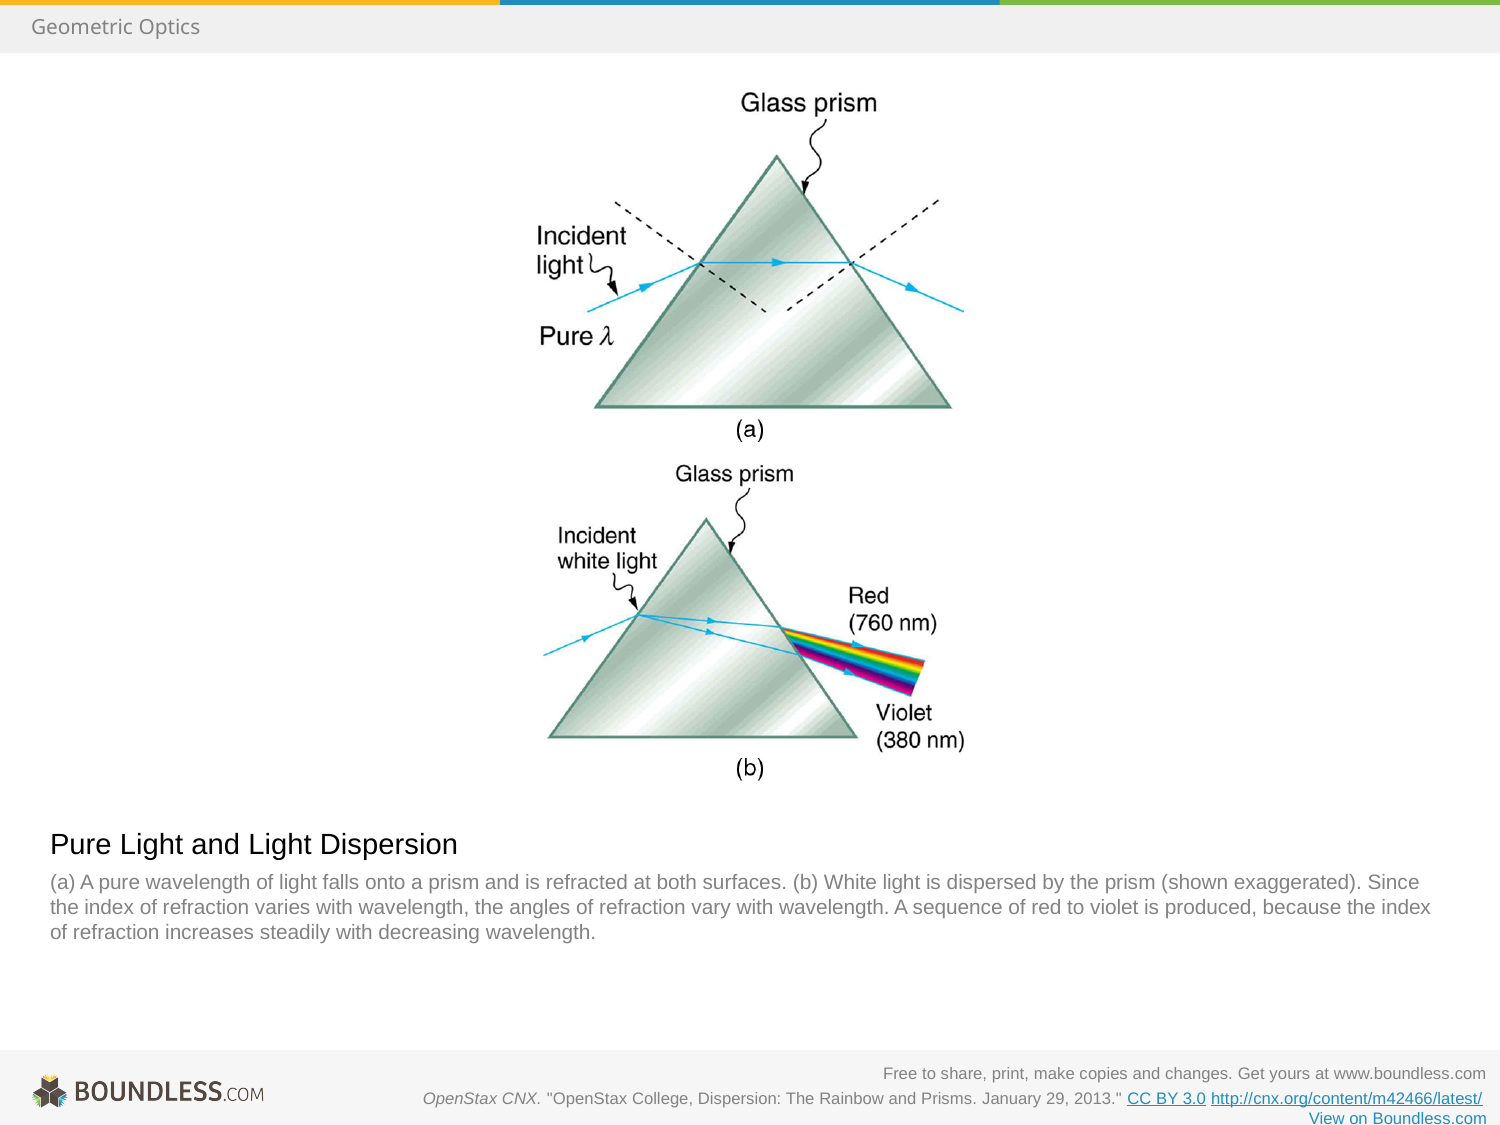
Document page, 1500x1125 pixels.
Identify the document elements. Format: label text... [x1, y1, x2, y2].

text_box OpenStax CNX. "OpenStax College, Dispersion: The Rainbow and Prisms. January 29, 2013." CC BY 3.0 http://cnx.org/content/m42466/latest/ View on Boundless.com [274, 1087, 1488, 1125]
list Pure Light and Light Dispersion (a) A pure wavelength of light falls onto a prism and is refracted at both surfaces. (b) White light is dispersed by the prism (shown exaggerated). Since the index of refraction varies with wavelength, the angles of refraction vary with wavelength. A sequence of red to violet is produced, because the index of refraction increases steadily with decreasing wavelength. [50, 825, 1450, 1038]
text_box Free to share, print, make copies and changes. Get yours at www.boundless.com [649, 1062, 1488, 1087]
text_box Geometric Optics [31, 13, 1475, 38]
text_box [0, 2, 1500, 54]
picture [536, 87, 964, 801]
picture [30, 1072, 265, 1109]
text_box [0, 1050, 1500, 1125]
